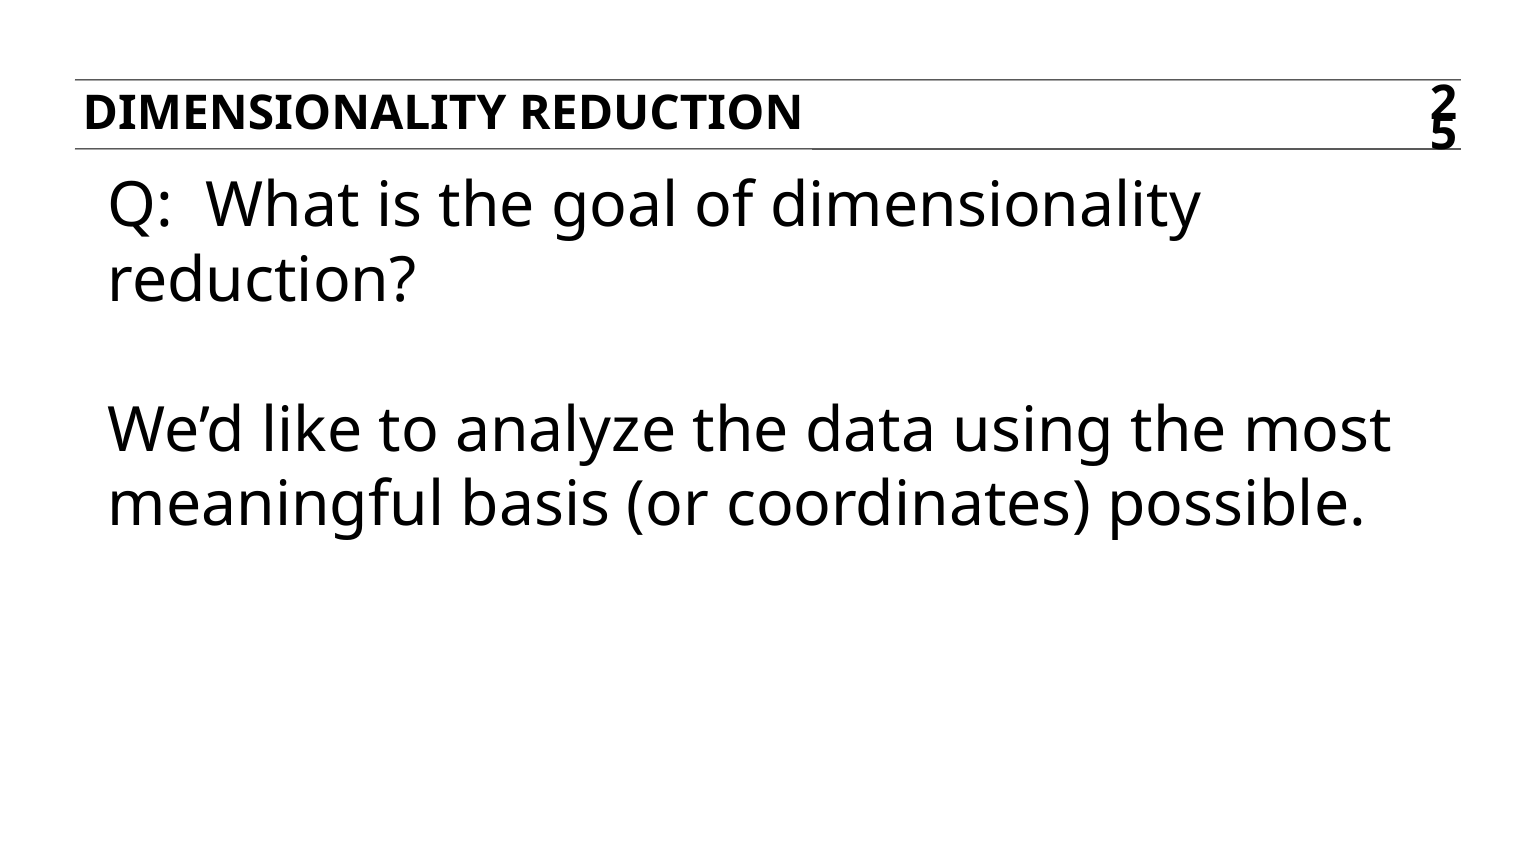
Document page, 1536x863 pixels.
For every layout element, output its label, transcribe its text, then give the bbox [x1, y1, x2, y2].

list Dimensionality reduction [67, 81, 1118, 132]
slide_number 25 [1419, 86, 1461, 138]
text_box Q: What is the goal of dimensionality reduction? We’d like to analyze the data using the most meaningful basis (or coordinates) possible. [92, 156, 1468, 546]
